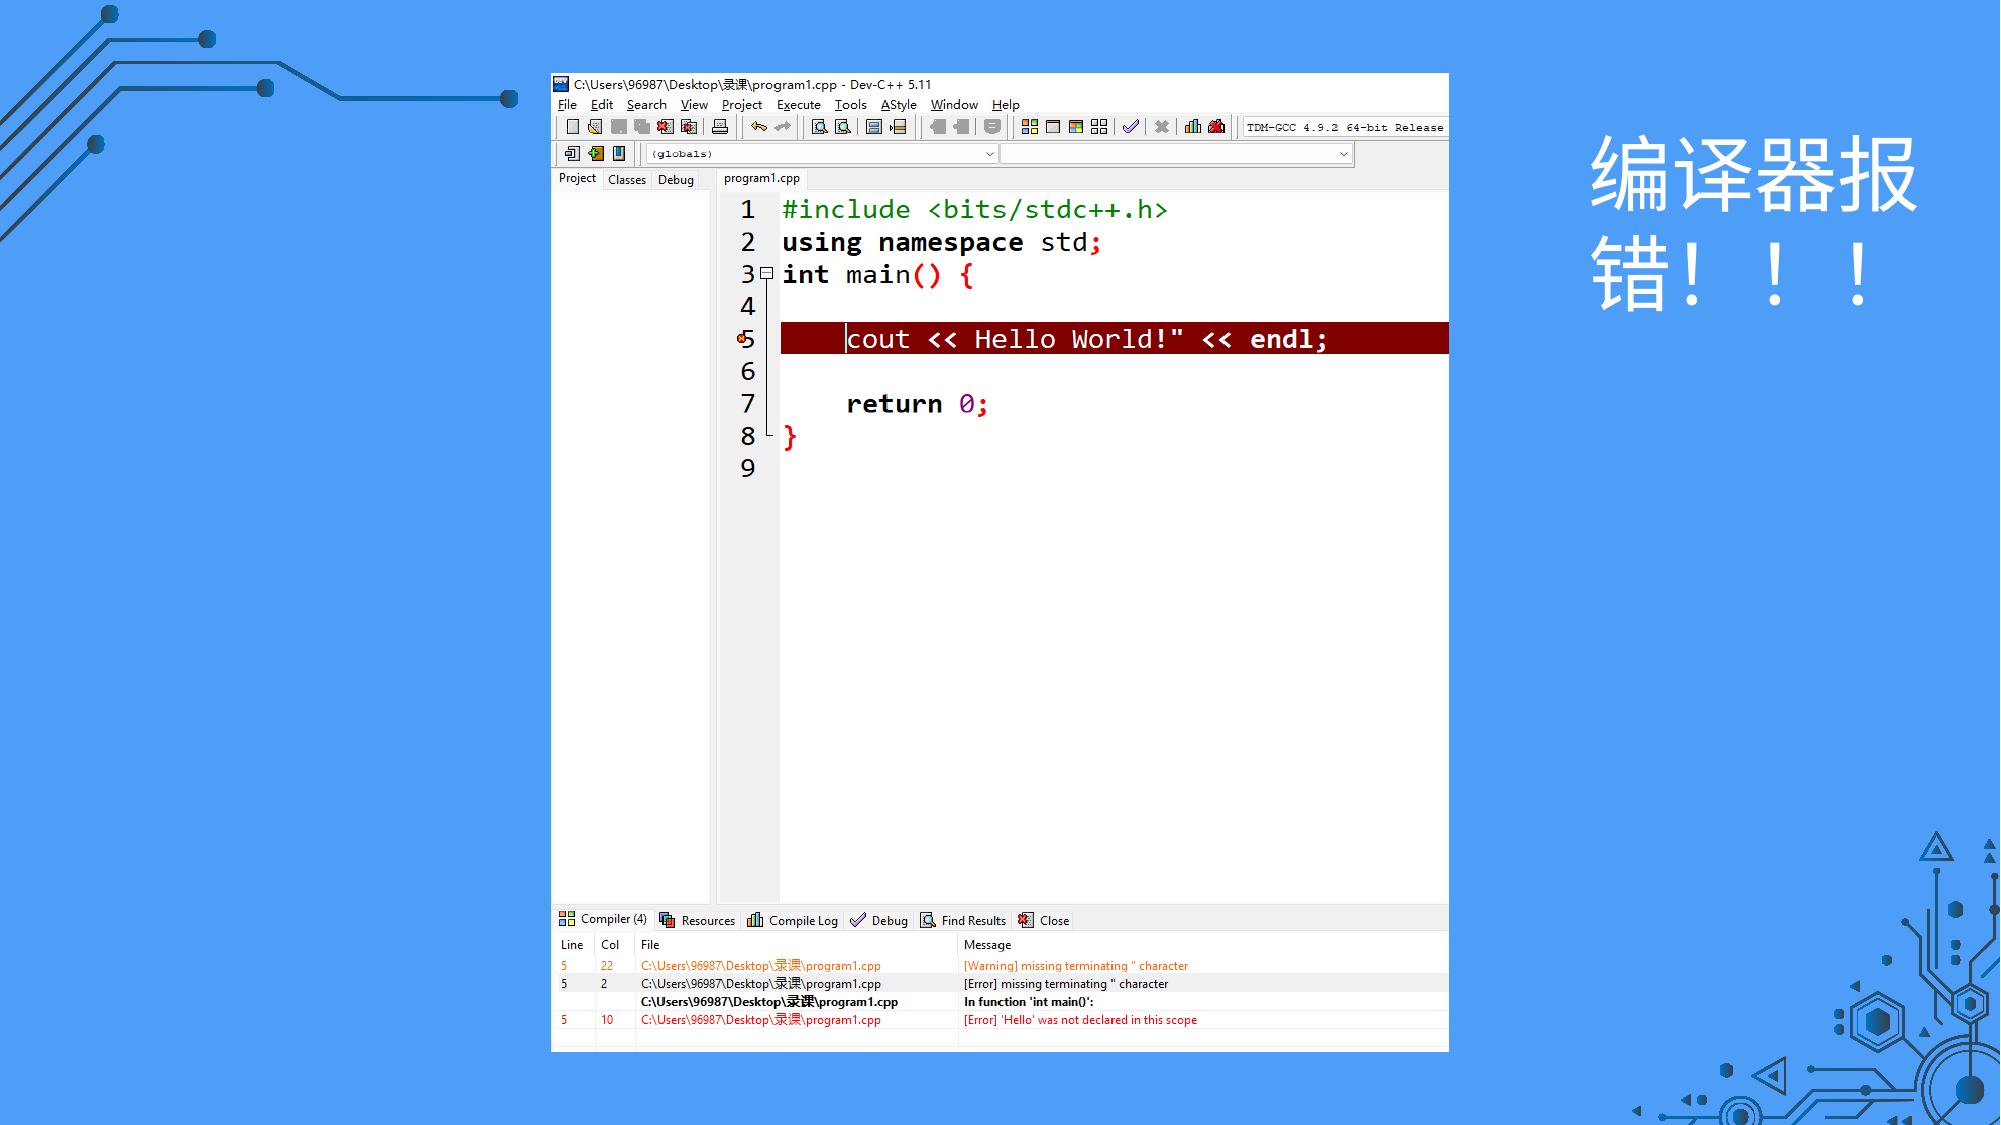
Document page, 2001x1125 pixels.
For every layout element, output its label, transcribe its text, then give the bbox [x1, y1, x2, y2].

picture [551, 73, 1449, 1052]
text_box 编译器报错！！！ [1573, 114, 1941, 330]
